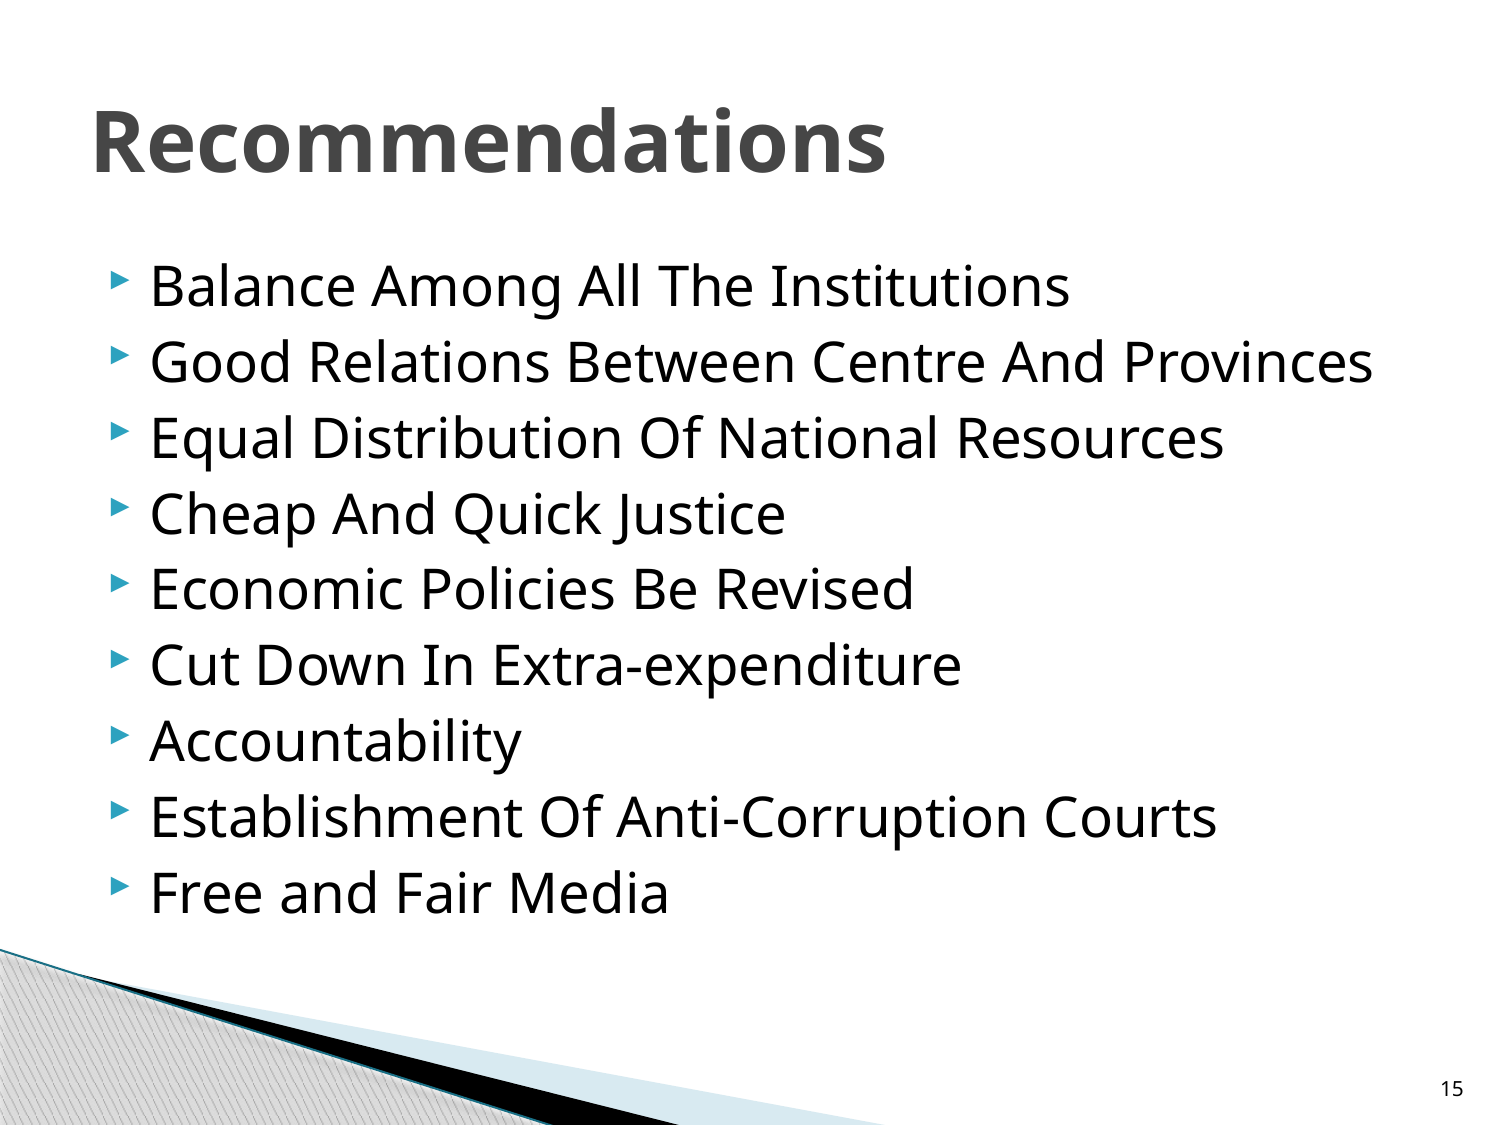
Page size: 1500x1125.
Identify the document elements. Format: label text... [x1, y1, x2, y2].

list Balance Among All The Institutions Good Relations Between Centre And Provinces Equal Distribution Of National Resources Cheap And Quick Justice Economic Policies Be Revised Cut Down In Extra-expenditure Accountability Establishment Of Anti-Corruption Courts Free and Fair Media [75, 243, 1425, 986]
title Recommendations [75, 45, 1425, 233]
slide_number 15 [1418, 1051, 1479, 1112]
